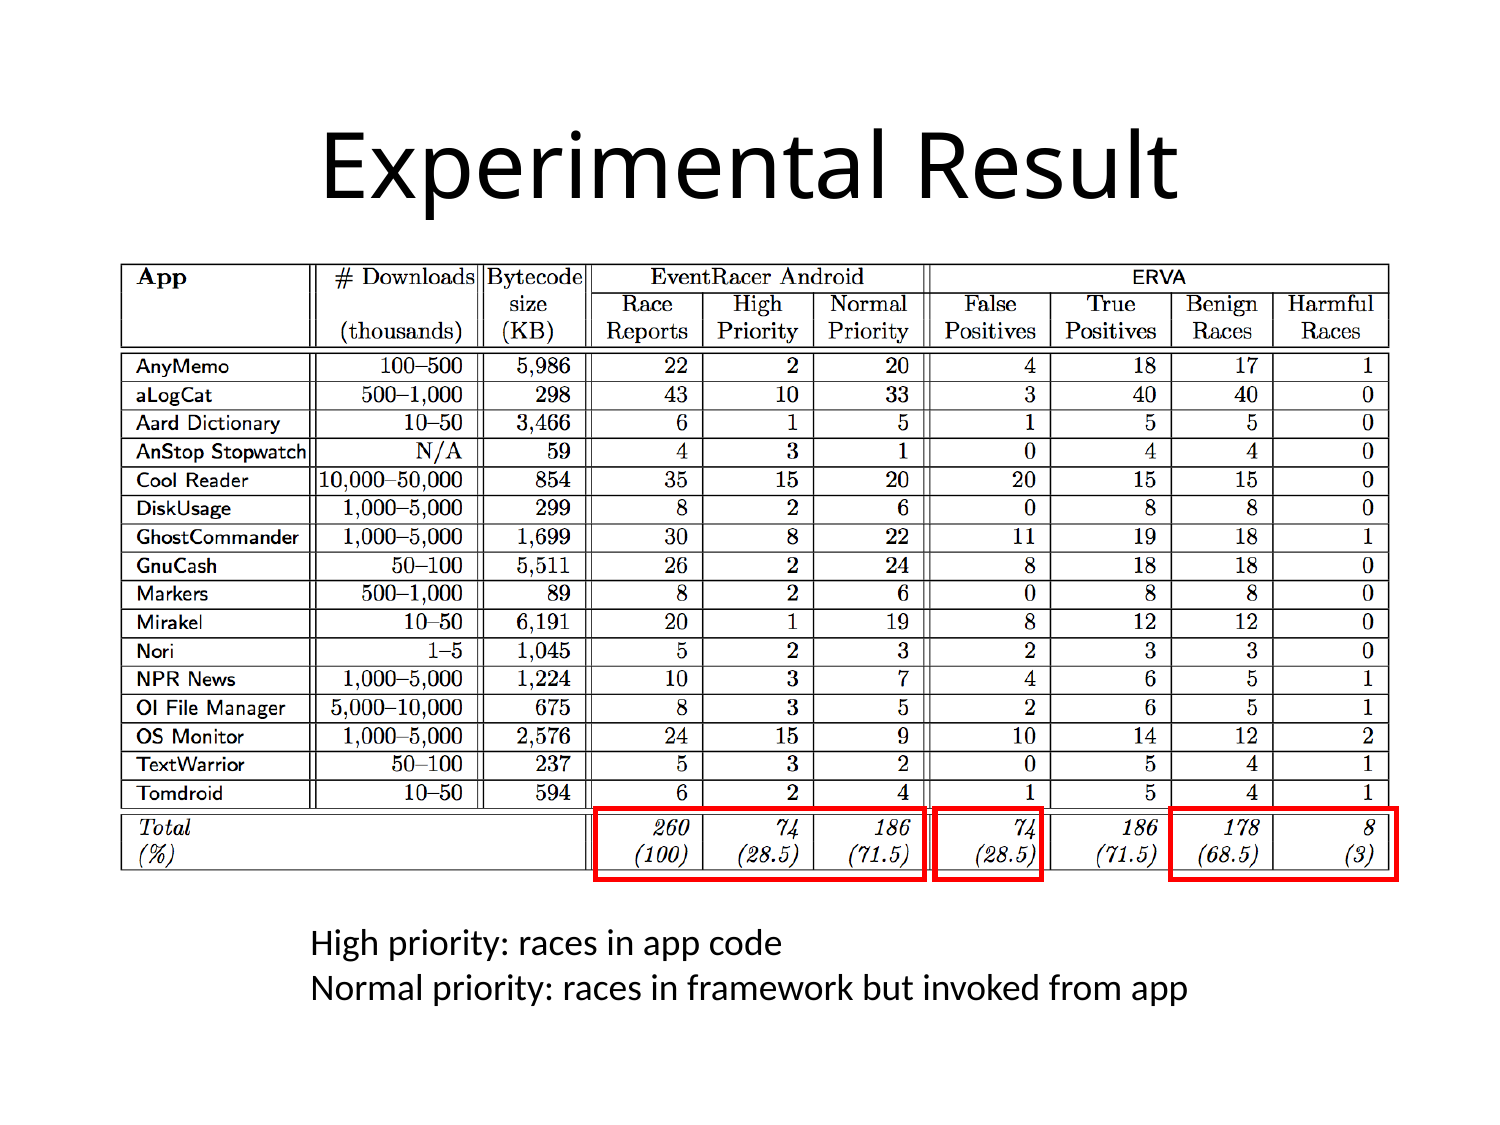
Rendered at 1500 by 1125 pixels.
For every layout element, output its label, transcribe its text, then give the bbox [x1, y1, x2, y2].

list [113, 256, 1397, 880]
title Experimental Result [103, 59, 1397, 278]
text_box High priority: races in app code Normal priority: races in framework but invoked from app [295, 910, 1205, 1016]
